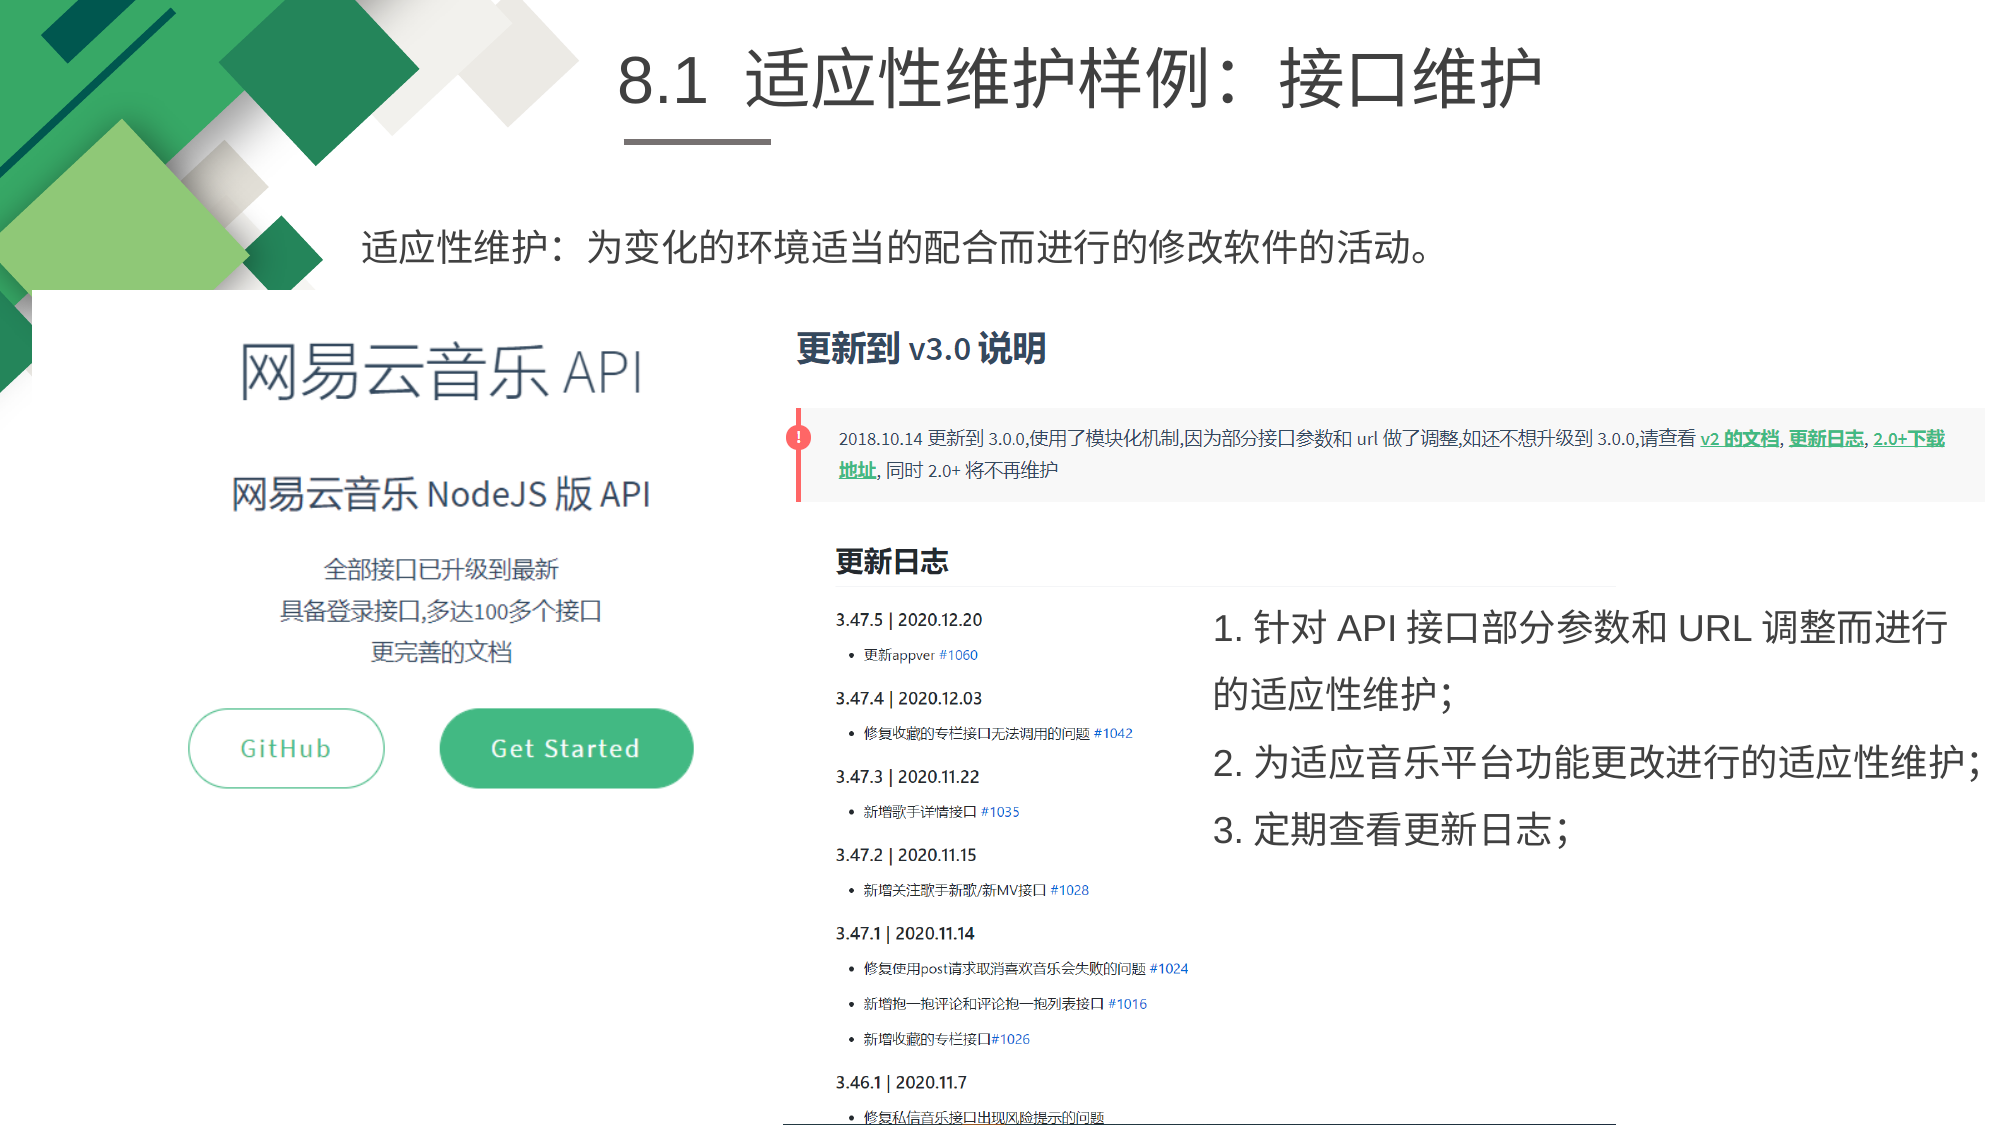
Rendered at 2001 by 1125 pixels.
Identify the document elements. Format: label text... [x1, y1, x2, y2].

text_box 1.针对API接口部分参数和URL调整而进行的适应性维护； 2.为适应音乐平台功能更改进行的适应性维护； 3.定期查看更新日志； [1616, 573, 2000, 859]
picture [32, 290, 1985, 1125]
text_box 适应性维护：为变化的环境适当的配合而进行的修改软件的活动。 [346, 193, 1985, 277]
text_box 8.1 适应性维护样例：接口维护 [602, 29, 1592, 125]
